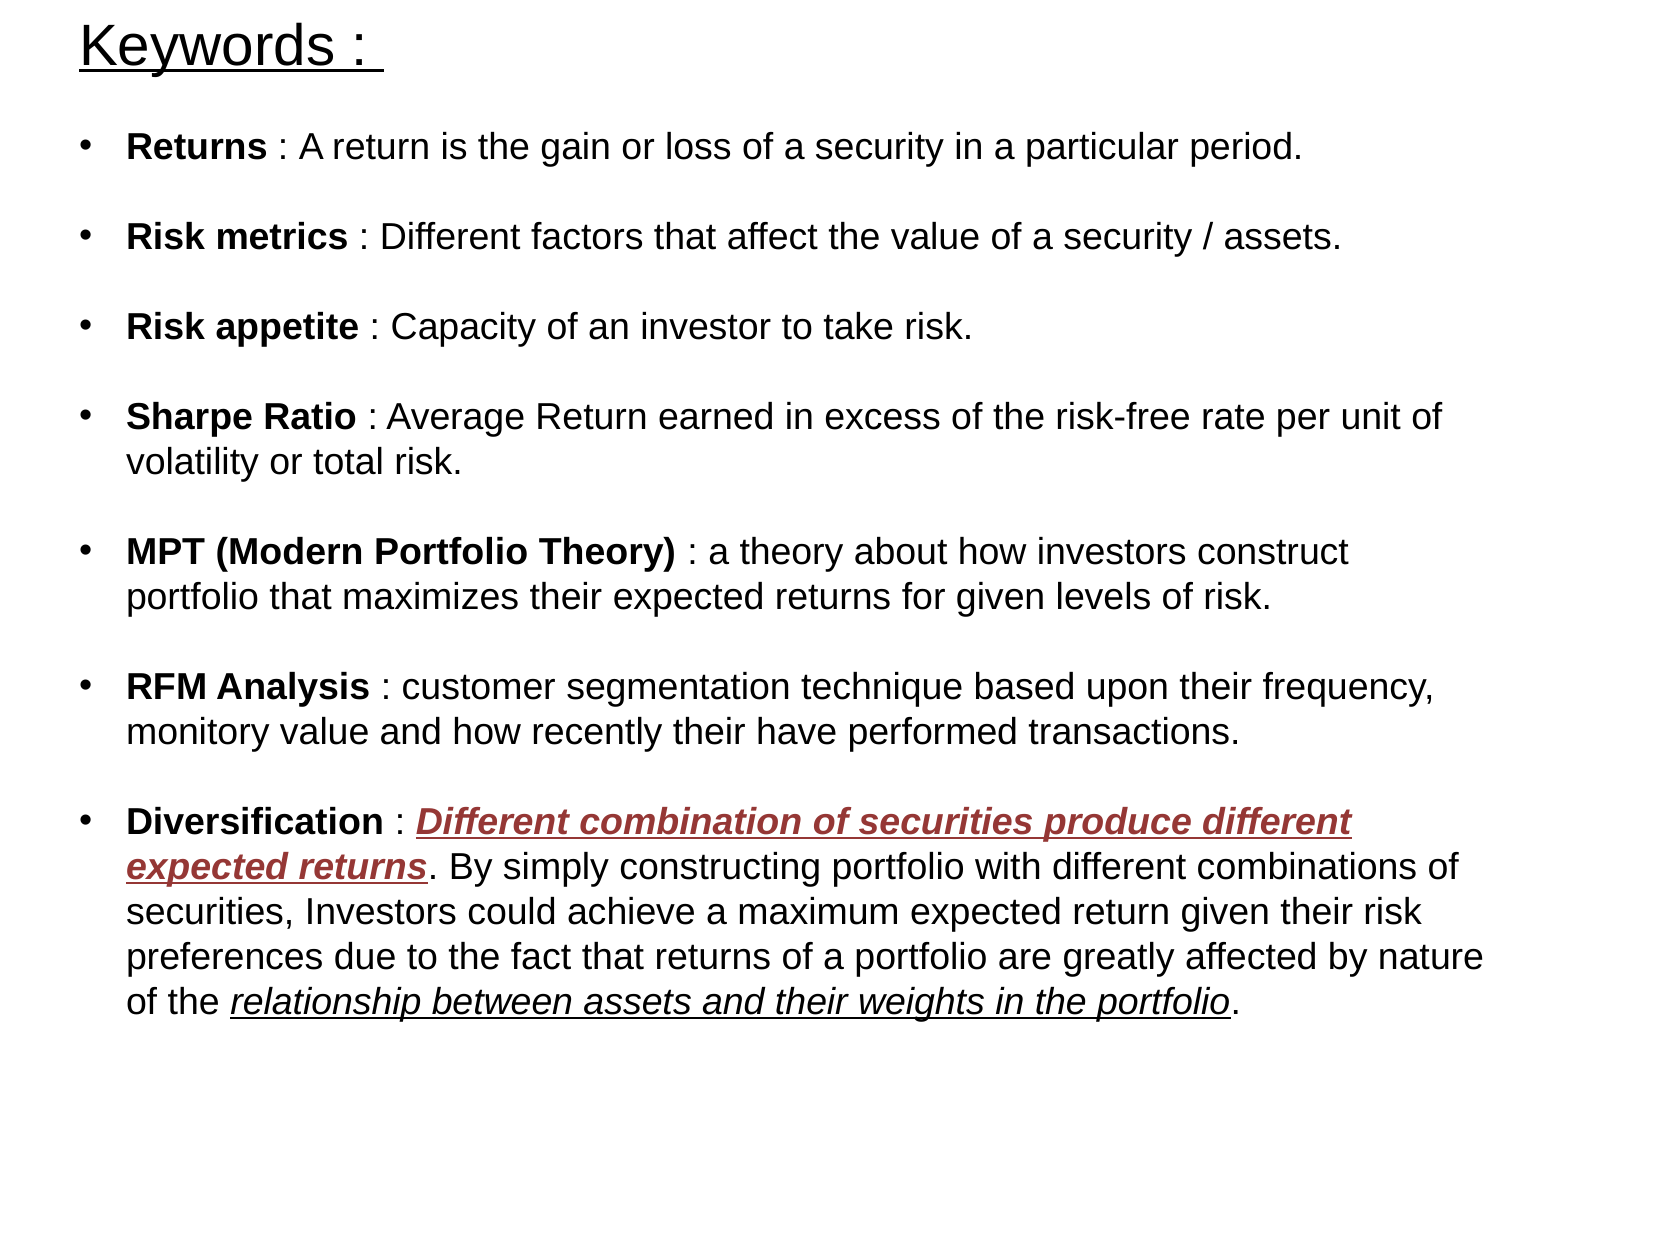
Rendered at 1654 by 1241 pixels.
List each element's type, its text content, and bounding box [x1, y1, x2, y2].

text_box Keywords : Returns : A return is the gain or loss of a security in a particular period. Risk metrics : Different factors that affect the value of a security / assets. Risk appetite : Capacity of an investor to take risk. Sharpe Ratio : Average Return earned in excess of the risk-free rate per unit of volatility or total risk. MPT (Modern Portfolio Theory) : a theory about how investors construct portfolio that maximizes their expected returns for given levels of risk. RFM Analysis : customer segmentation technique based upon their frequency, monitory value and how recently their have performed transactions. Diversification : Different combination of securities produce different expected returns. By simply constructing portfolio with different combinations of securities, Investors could achieve a maximum expected return given their risk preferences due to the fact that returns of a portfolio are greatly affected by nature of the relationship between assets and their weights in the portfolio. [64, 0, 1505, 1075]
